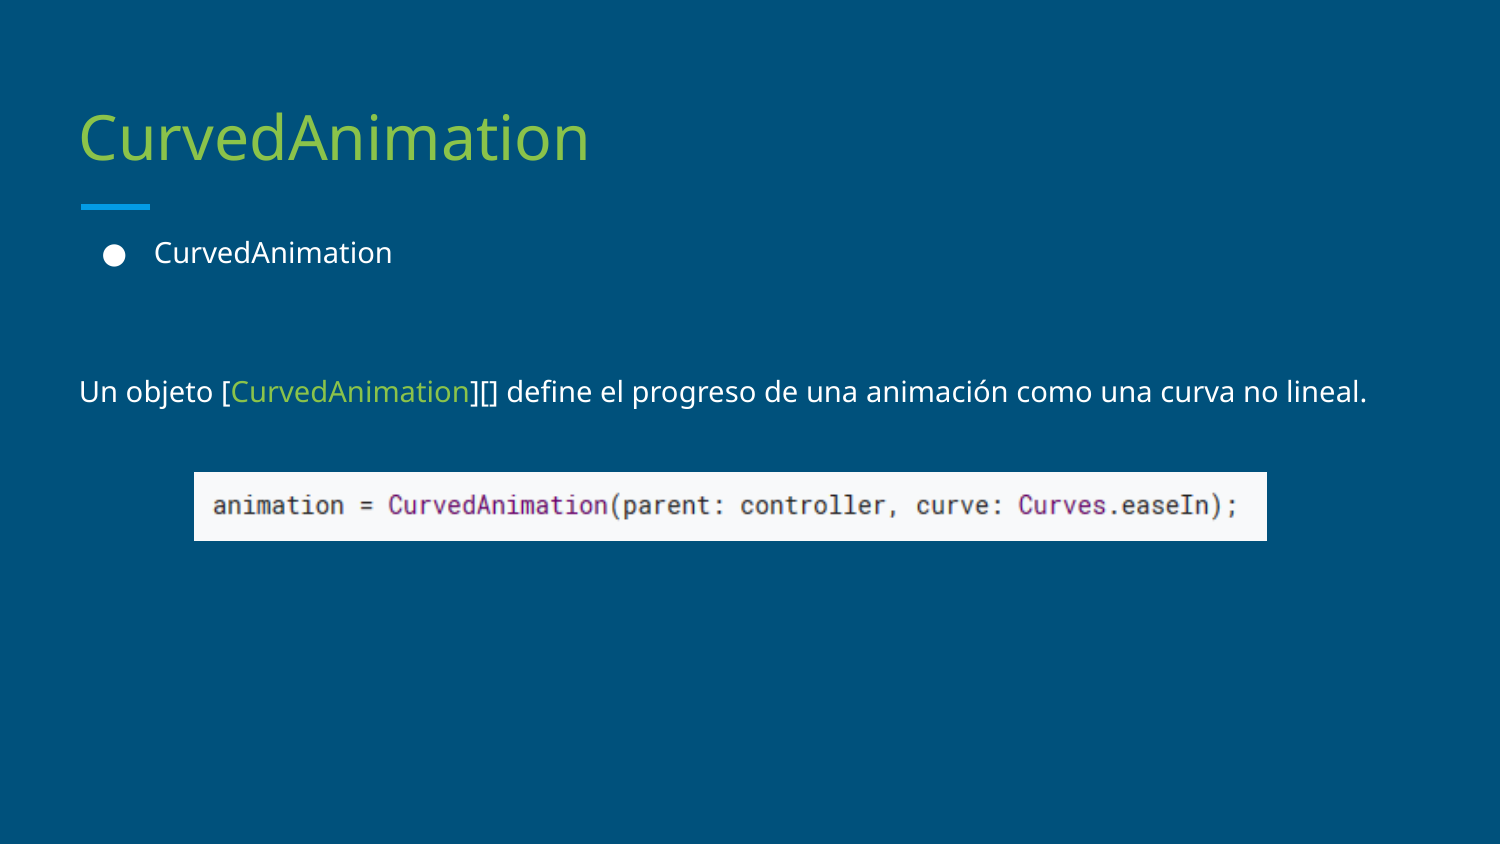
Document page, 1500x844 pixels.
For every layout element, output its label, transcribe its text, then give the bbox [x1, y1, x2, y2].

picture [195, 473, 1266, 540]
title CurvedAnimation [63, 75, 1437, 188]
list CurvedAnimation Un objeto [CurvedAnimation][] define el progreso de una animación como una curva no lineal. [63, 214, 1437, 801]
